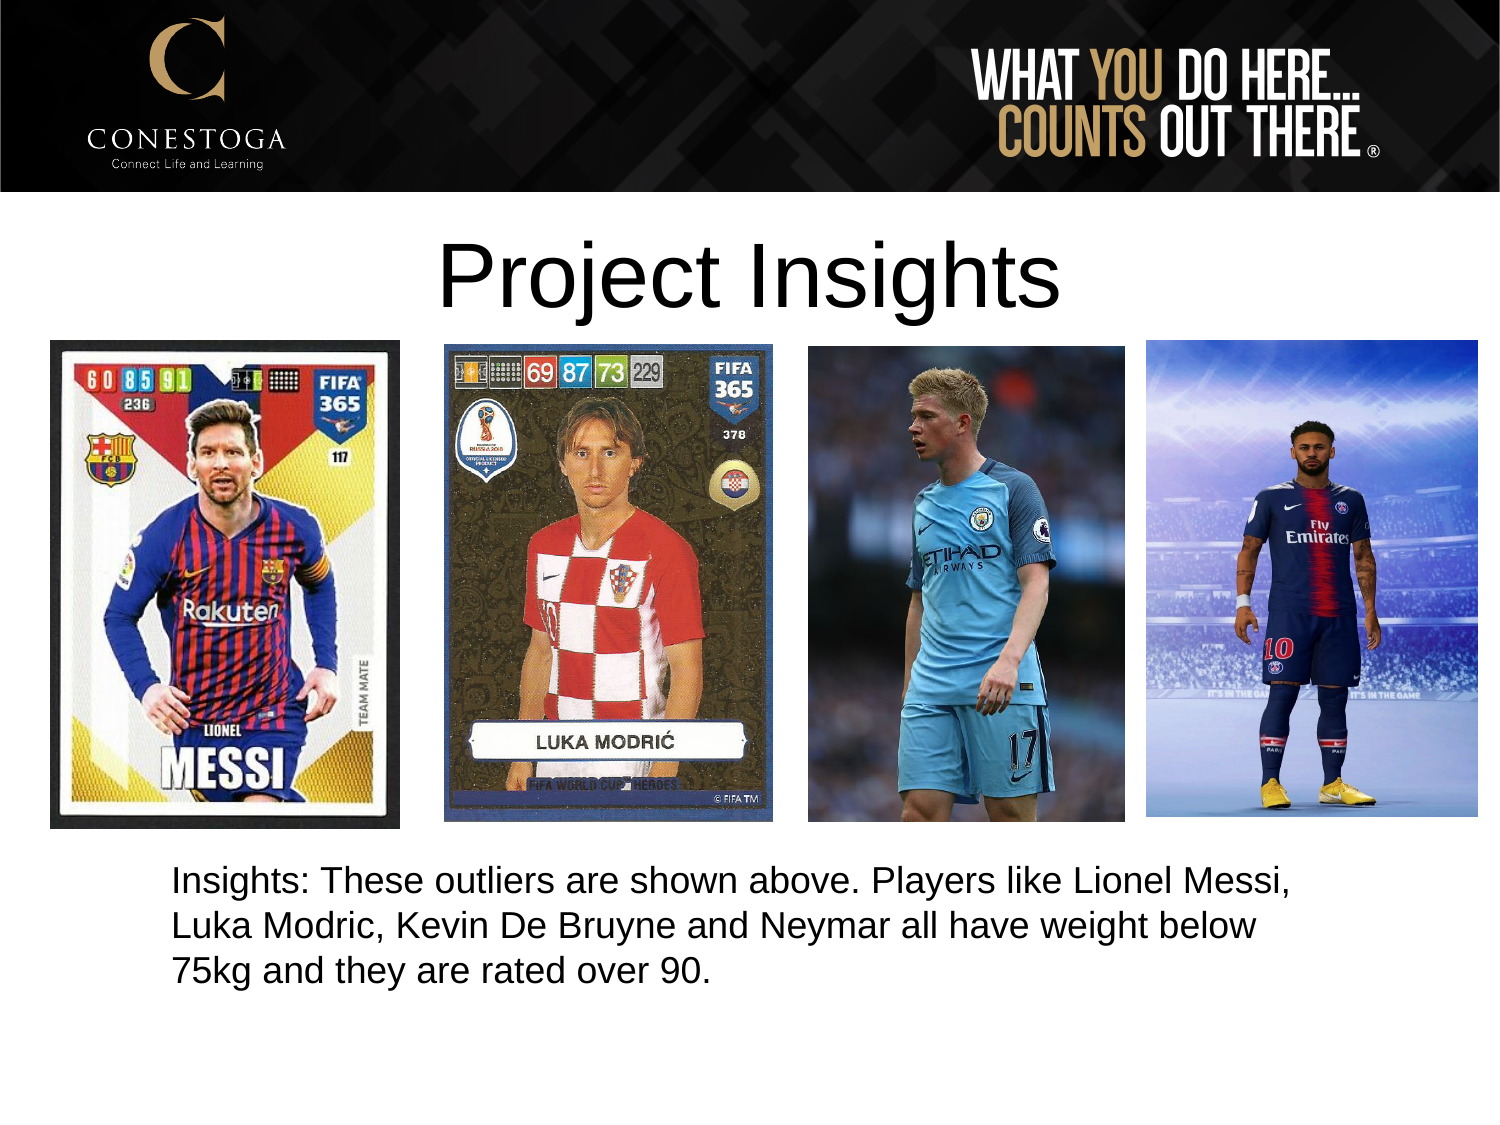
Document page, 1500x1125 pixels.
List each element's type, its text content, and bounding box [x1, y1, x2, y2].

title Project Insights [75, 224, 1425, 318]
picture [49, 340, 401, 829]
picture [1145, 340, 1478, 818]
picture [808, 345, 1126, 822]
picture [0, 0, 1500, 192]
picture [444, 344, 773, 822]
text_box Insights: These outliers are shown above. Players like Lionel Messi, Luka Modric, Kevin De Bruyne and Neymar all have weight below 75kg and they are rated over 90. [156, 848, 1344, 1044]
